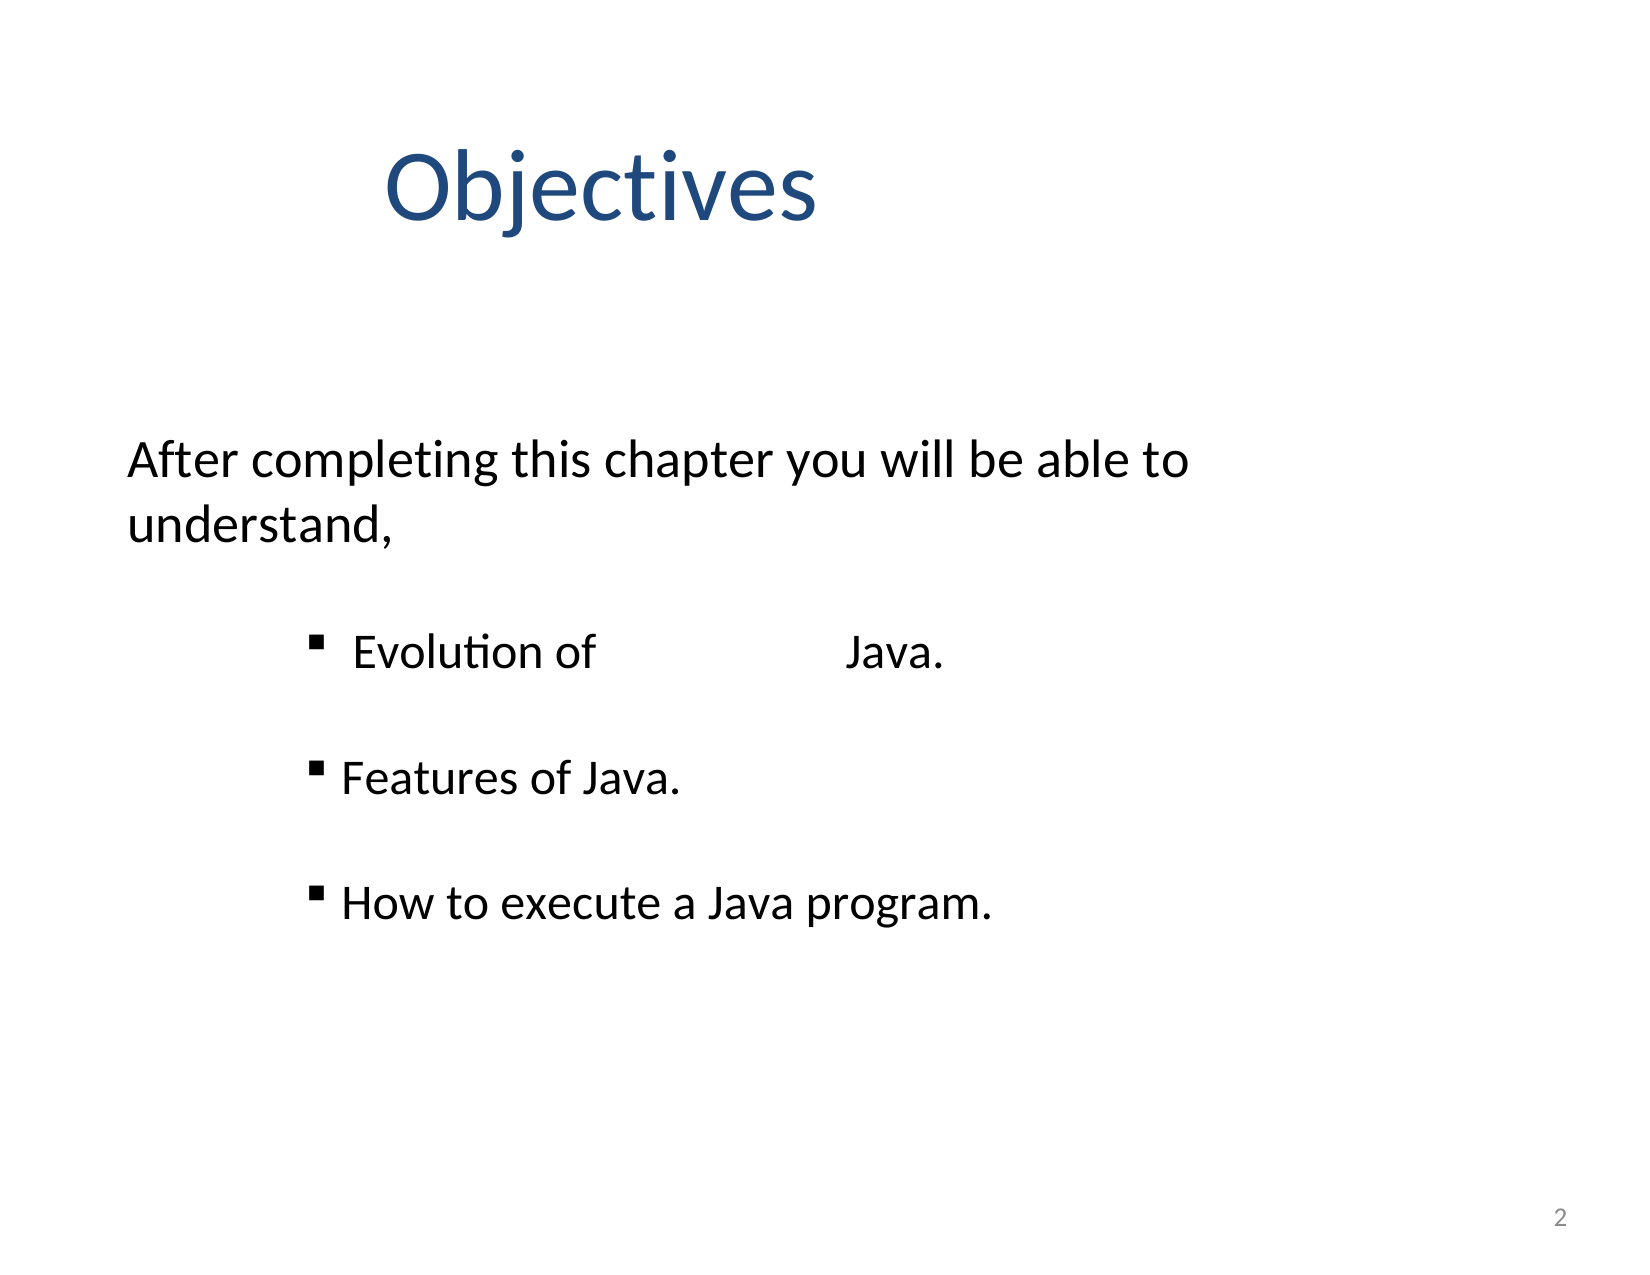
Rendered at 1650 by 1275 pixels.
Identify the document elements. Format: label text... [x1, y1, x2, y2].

title Objectives [93, 73, 850, 287]
text_box After completing this chapter you will be able to understand, Evolution of Java. Features of Java. How to execute a Java program. [124, 423, 1464, 930]
slide_number 2 [1182, 845, 1568, 1275]
